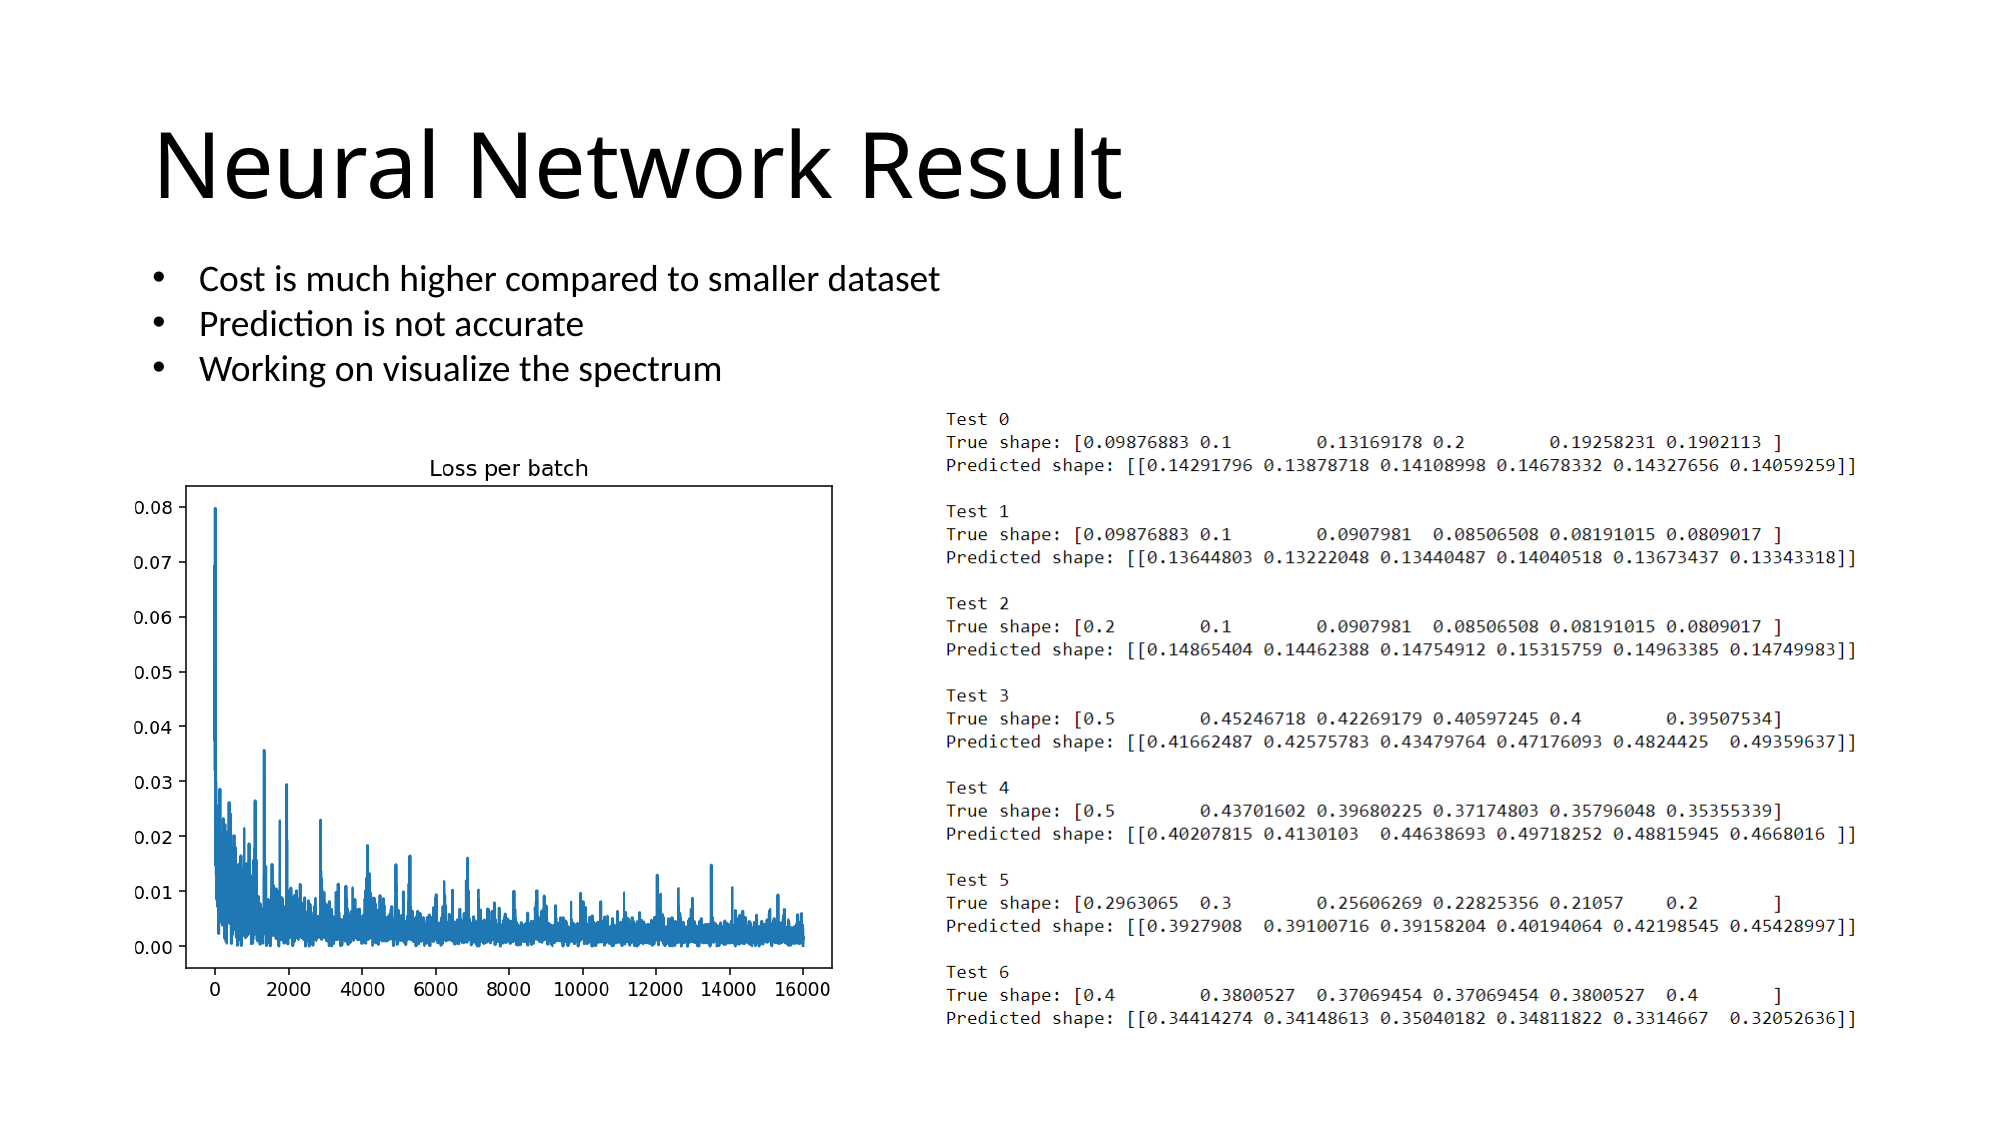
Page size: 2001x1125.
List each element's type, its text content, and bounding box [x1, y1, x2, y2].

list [926, 403, 1888, 1045]
title Neural Network Result [137, 59, 1863, 278]
text_box Cost is much higher compared to smaller dataset Prediction is not accurate Working on visualize the spectrum [137, 246, 1000, 487]
picture [123, 453, 844, 1008]
